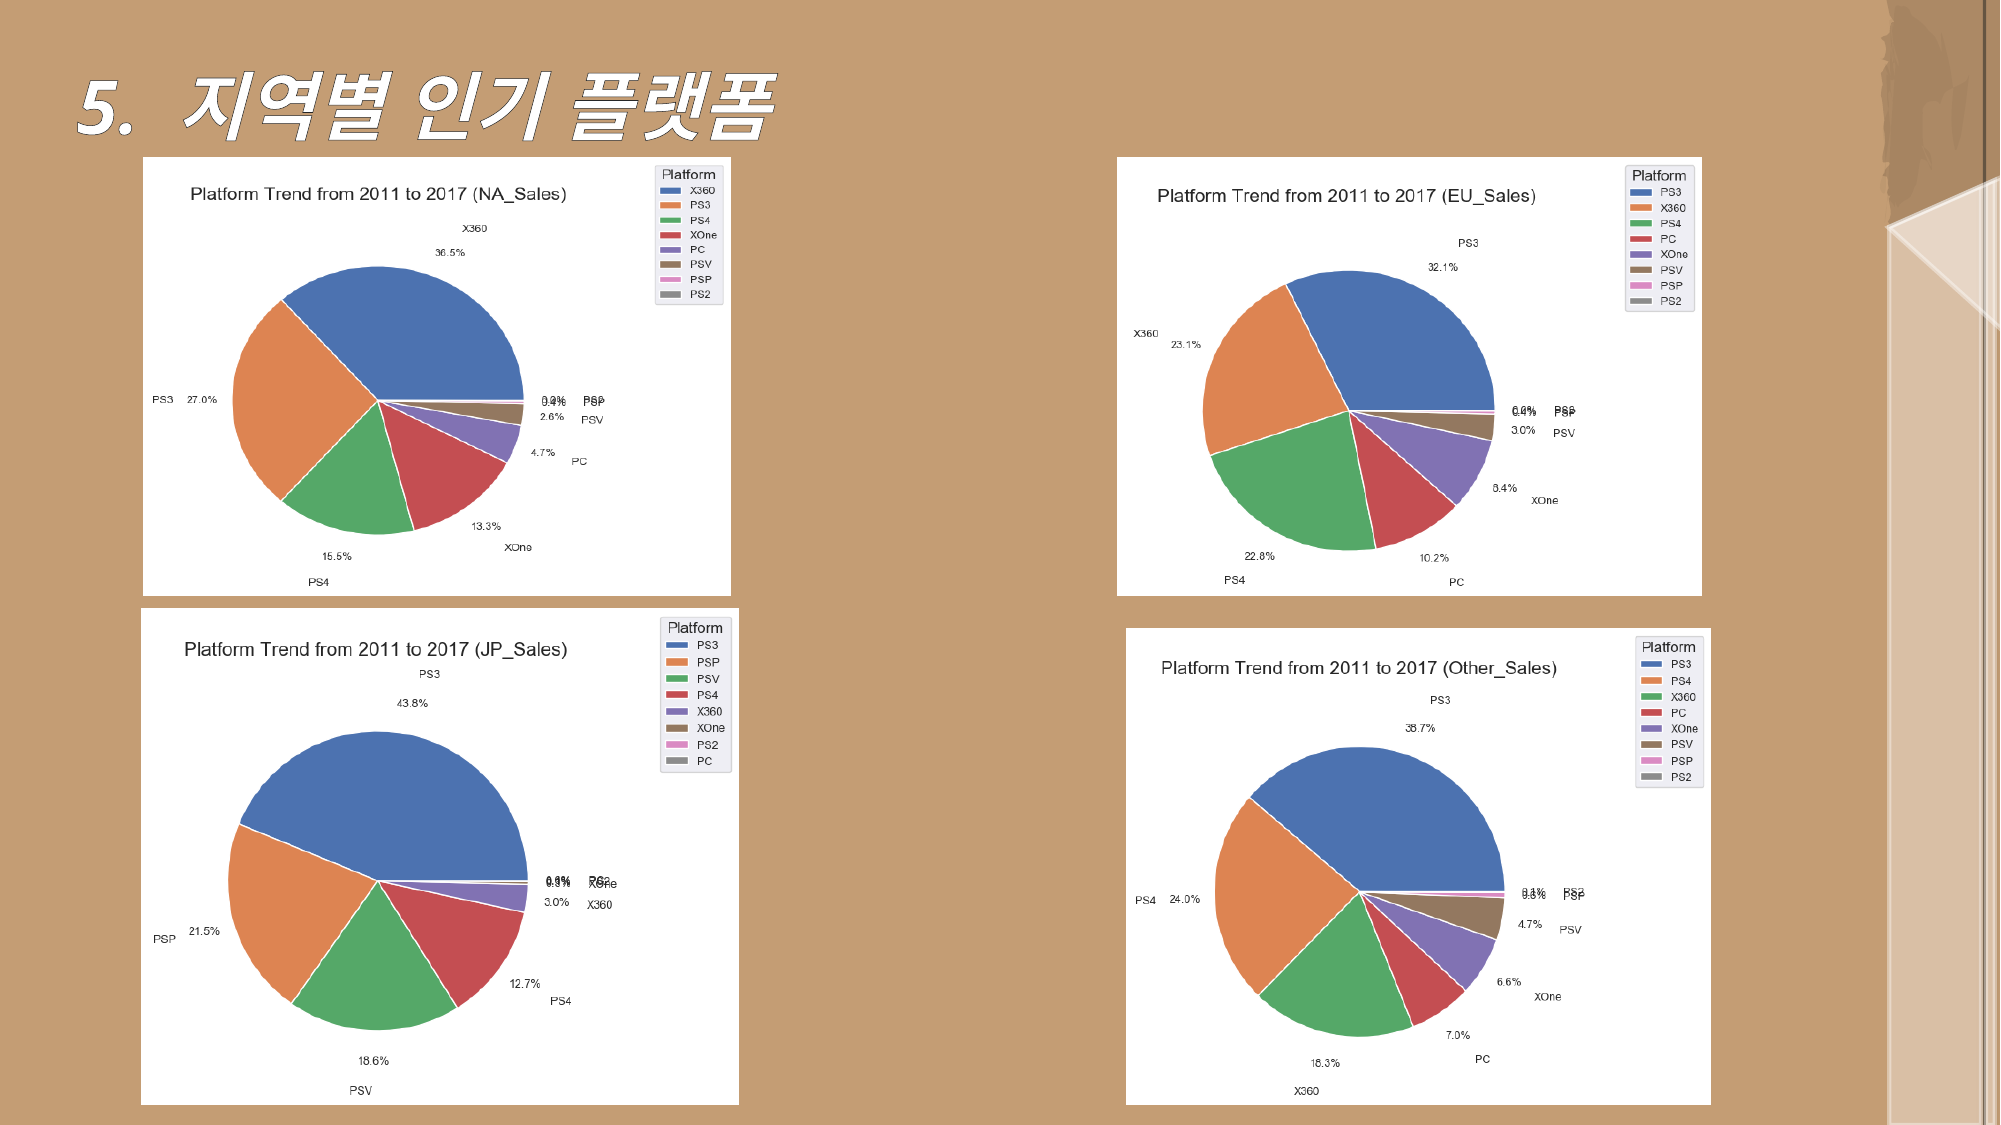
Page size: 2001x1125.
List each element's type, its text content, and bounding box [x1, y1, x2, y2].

text_box 5. 지역별 인기 플랫폼 [61, 51, 1335, 157]
picture [143, 157, 731, 596]
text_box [1879, 0, 2000, 1125]
picture [141, 608, 739, 1106]
picture [1117, 157, 1702, 596]
picture [1126, 628, 1711, 1106]
